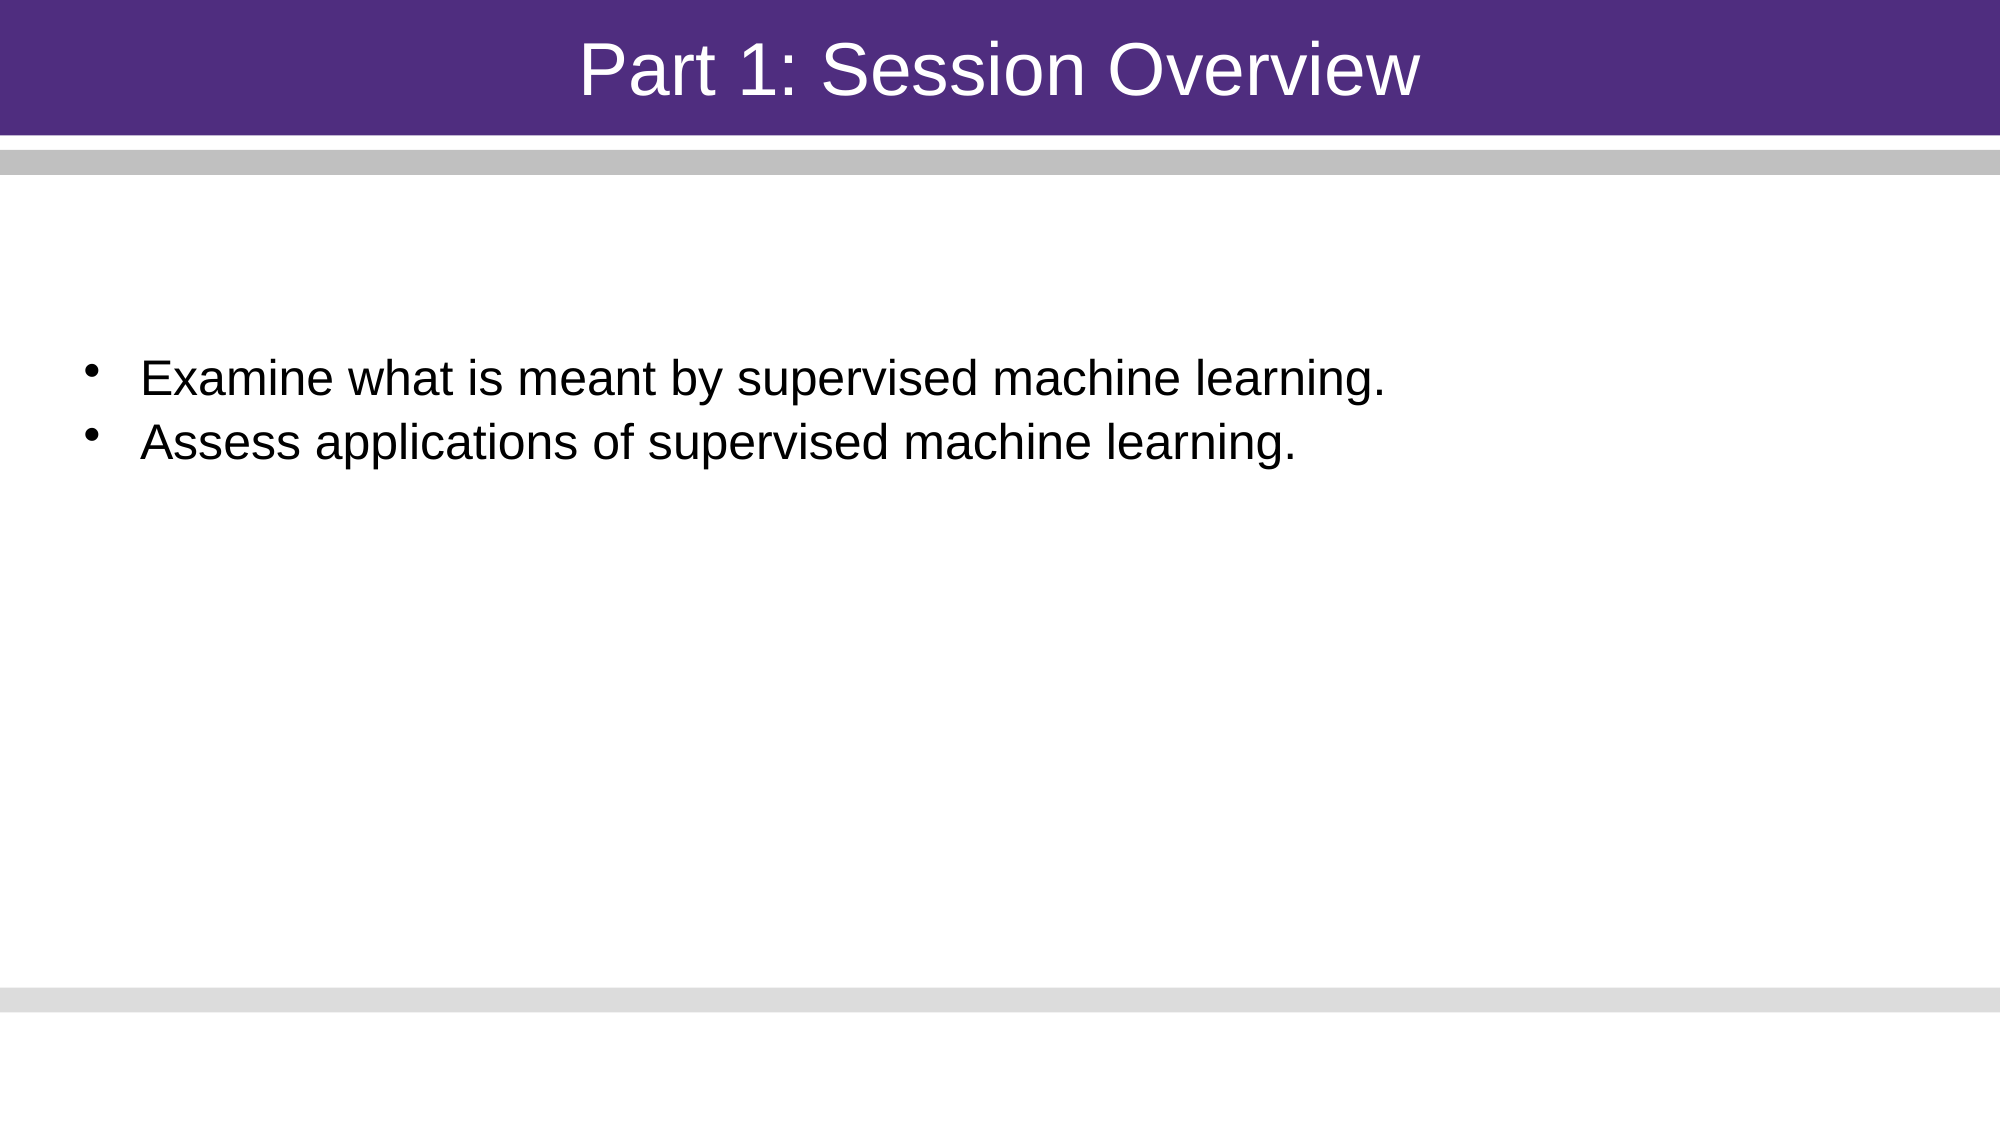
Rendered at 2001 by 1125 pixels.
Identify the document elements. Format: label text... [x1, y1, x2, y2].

title Part 1: Session Overview [12, 12, 1988, 125]
list Examine what is meant by supervised machine learning. Assess applications of supervised machine learning. [68, 275, 1932, 713]
